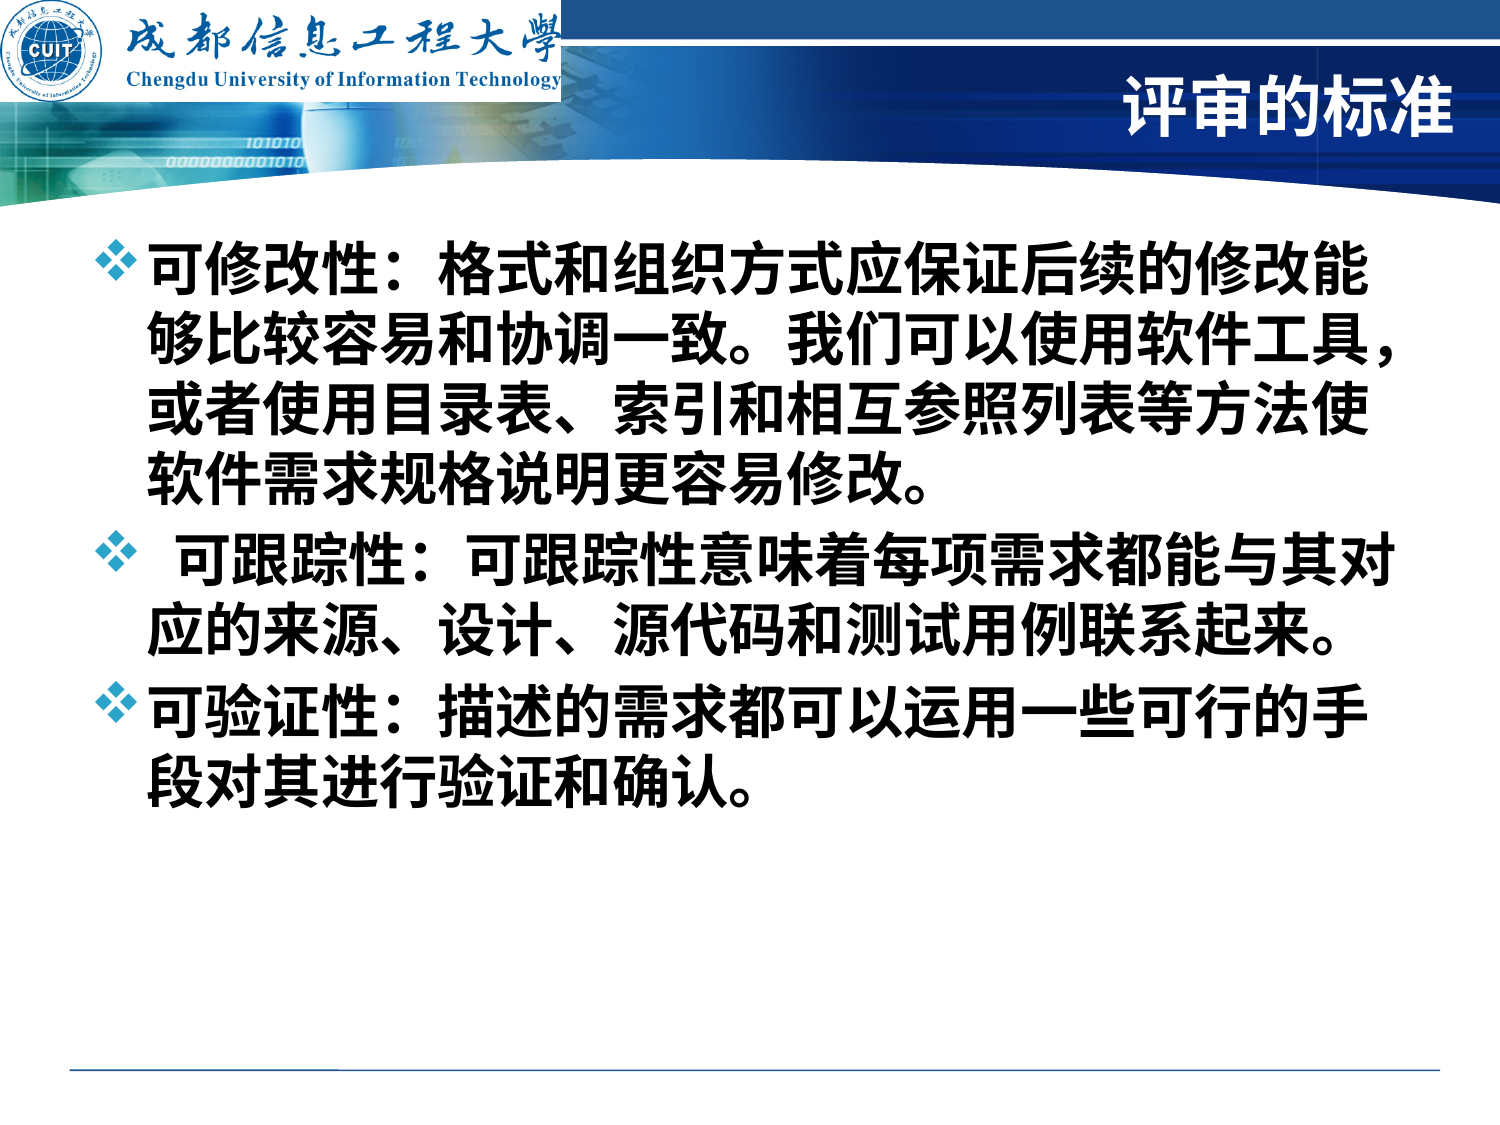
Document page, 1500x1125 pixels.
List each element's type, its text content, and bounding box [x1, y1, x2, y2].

list 可修改性：格式和组织方式应保证后续的修改能够比较容易和协调一致。我们可以使用软件工具，或者使用目录表、索引和相互参照列表等方法使软件需求规格说明更容易修改。 可跟踪性：可跟踪性意味着每项需求都能与其对应的来源、设计、源代码和测试用例联系起来。 可验证性：描述的需求都可以运用一些可行的手段对其进行验证和确认。 [74, 224, 1426, 1059]
picture [0, 0, 1500, 206]
title 评审的标准 [182, 54, 1471, 155]
